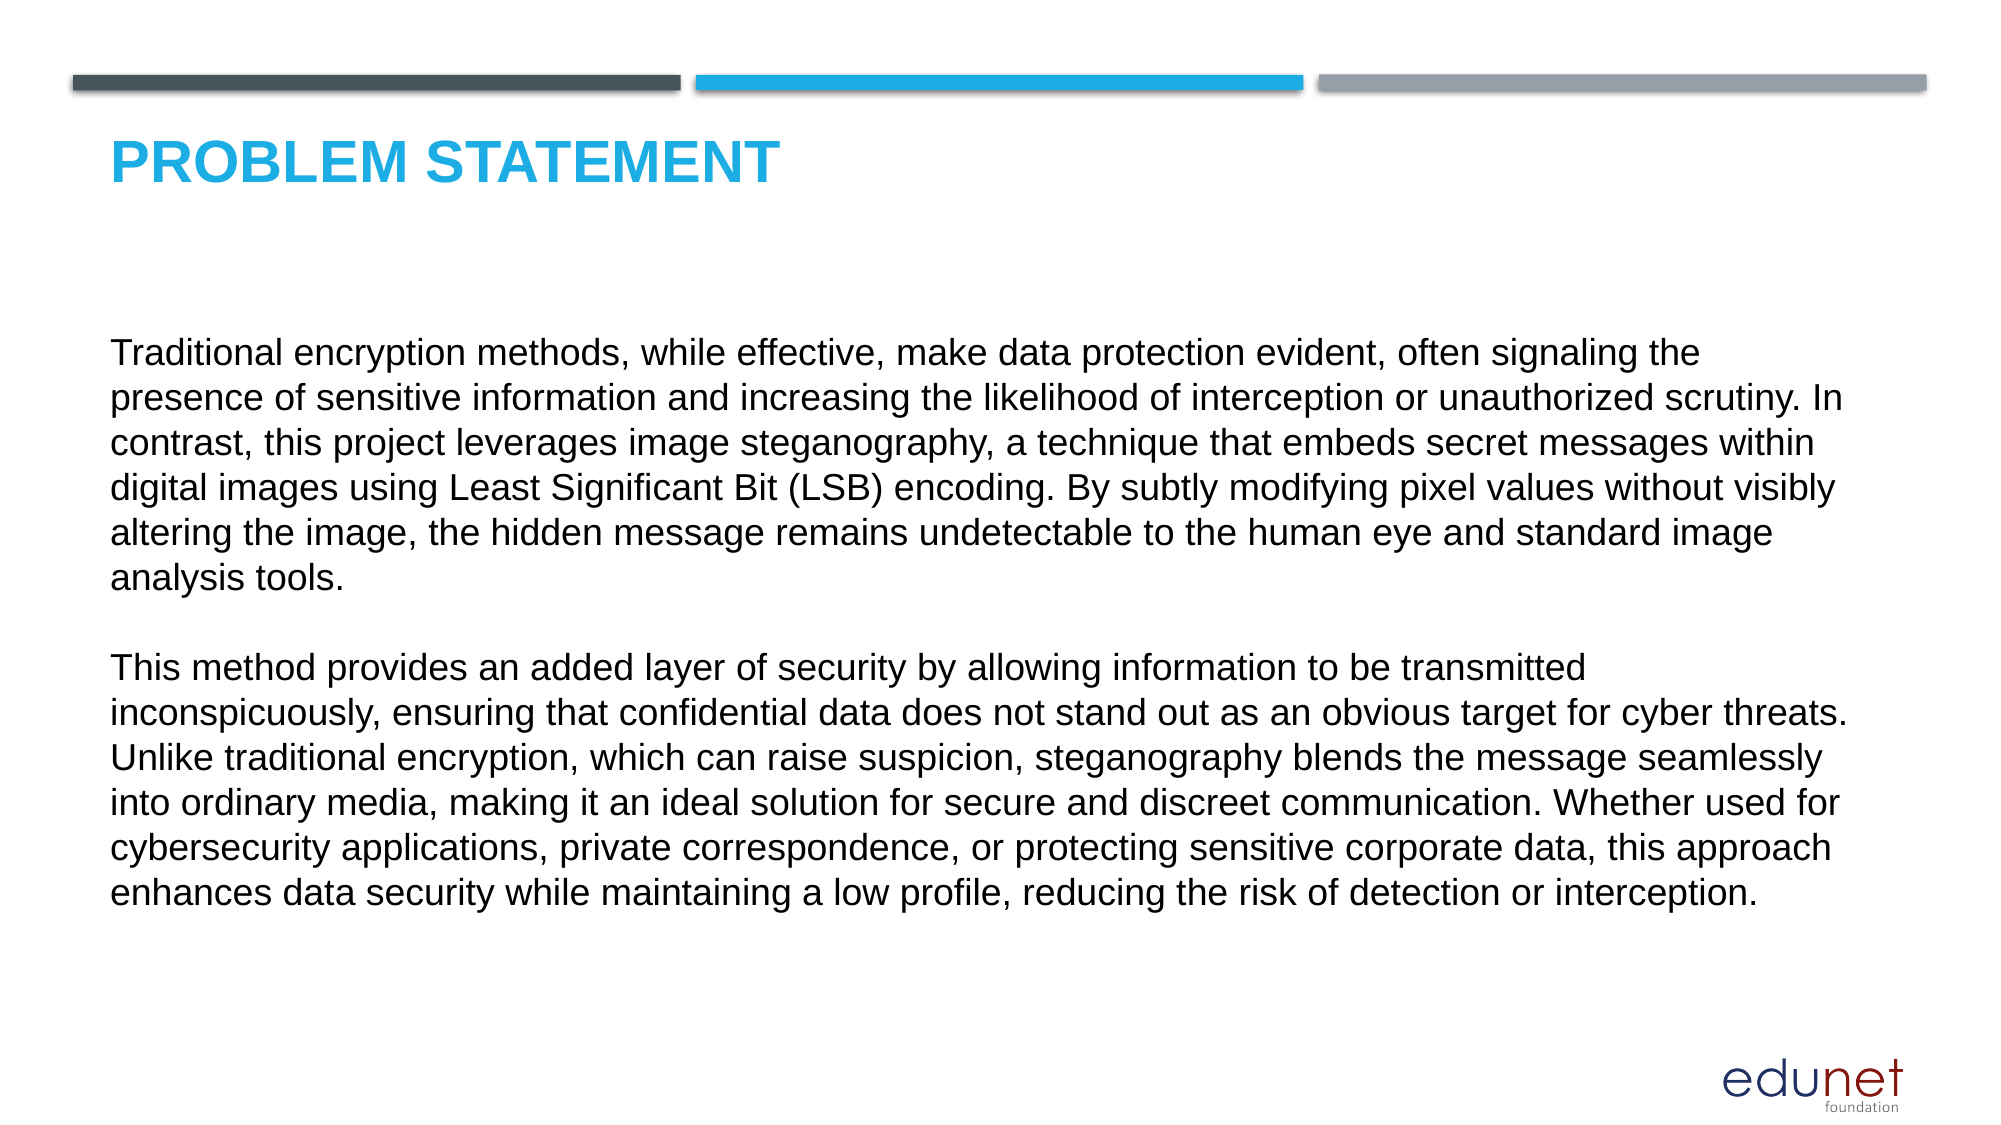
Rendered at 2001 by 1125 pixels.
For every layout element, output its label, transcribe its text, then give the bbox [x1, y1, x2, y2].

picture [1719, 1056, 1905, 1116]
text_box Traditional encryption methods, while effective, make data protection evident, often signaling the presence of sensitive information and increasing the likelihood of interception or unauthorized scrutiny. In contrast, this project leverages image steganography, a technique that embeds secret messages within digital images using Least Significant Bit (LSB) encoding. By subtly modifying pixel values without visibly altering the image, the hidden message remains undetectable to the human eye and standard image analysis tools. This method provides an added layer of security by allowing information to be transmitted inconspicuously, ensuring that confidential data does not stand out as an obvious target for cyber threats. Unlike traditional encryption, which can raise suspicion, steganography blends the message seamlessly into ordinary media, making it an ideal solution for secure and discreet communication. Whether used for cybersecurity applications, private correspondence, or protecting sensitive corporate data, this approach enhances data security while maintaining a low profile, reducing the risk of detection or interception. [95, 320, 1876, 921]
title Problem Statement [95, 115, 1905, 203]
